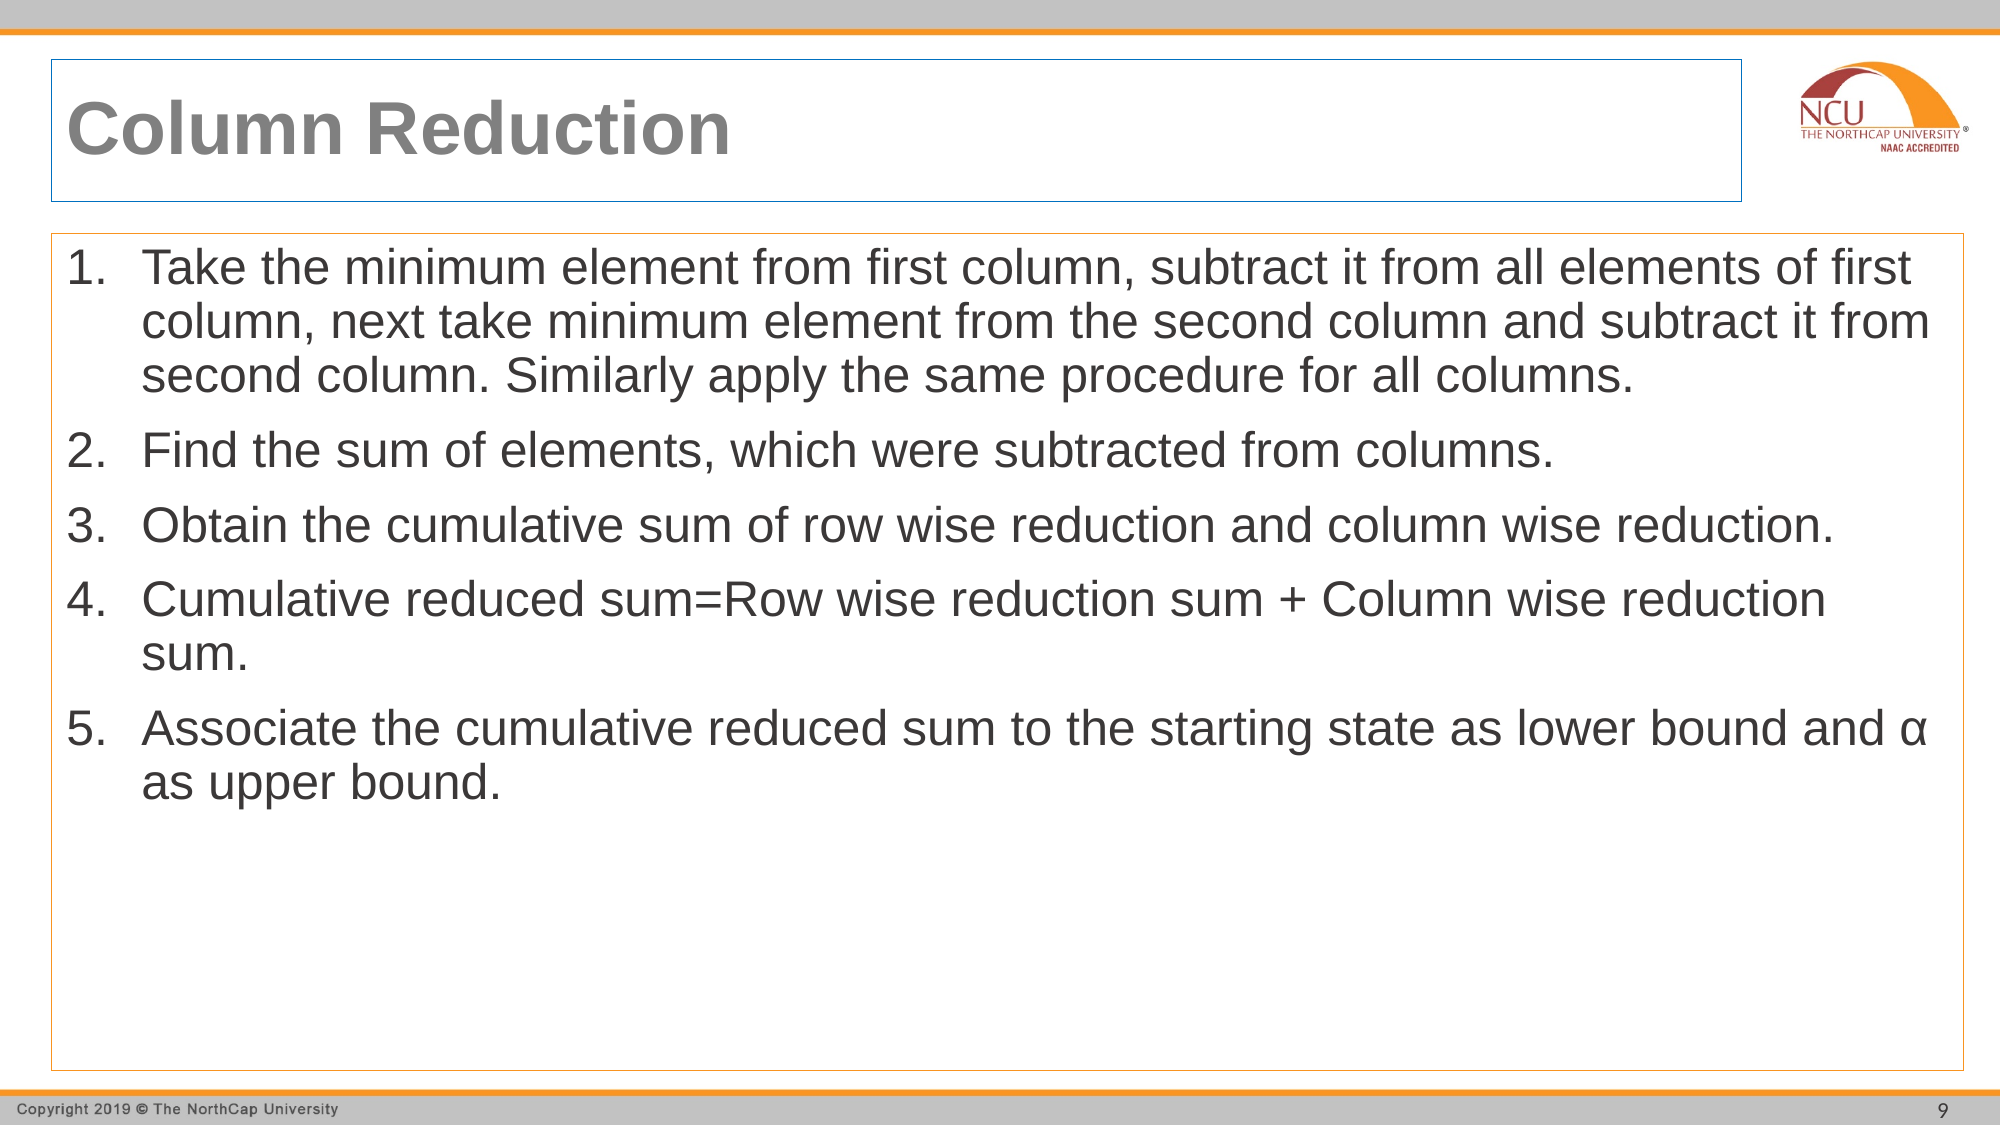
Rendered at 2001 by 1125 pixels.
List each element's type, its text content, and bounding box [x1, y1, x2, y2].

list Take the minimum element from first column, subtract it from all elements of first column, next take minimum element from the second column and subtract it from second column. Similarly apply the same procedure for all columns. Find the sum of elements, which were subtracted from columns. Obtain the cumulative sum of row wise reduction and column wise reduction. Cumulative reduced sum=Row wise reduction sum + Column wise reduction sum. Associate the cumulative reduced sum to the starting state as lower bound and α as upper bound. [51, 233, 1964, 1071]
slide_number 9 [1791, 1094, 1964, 1125]
title Column Reduction [51, 59, 1742, 202]
picture [0, 0, 2000, 1125]
